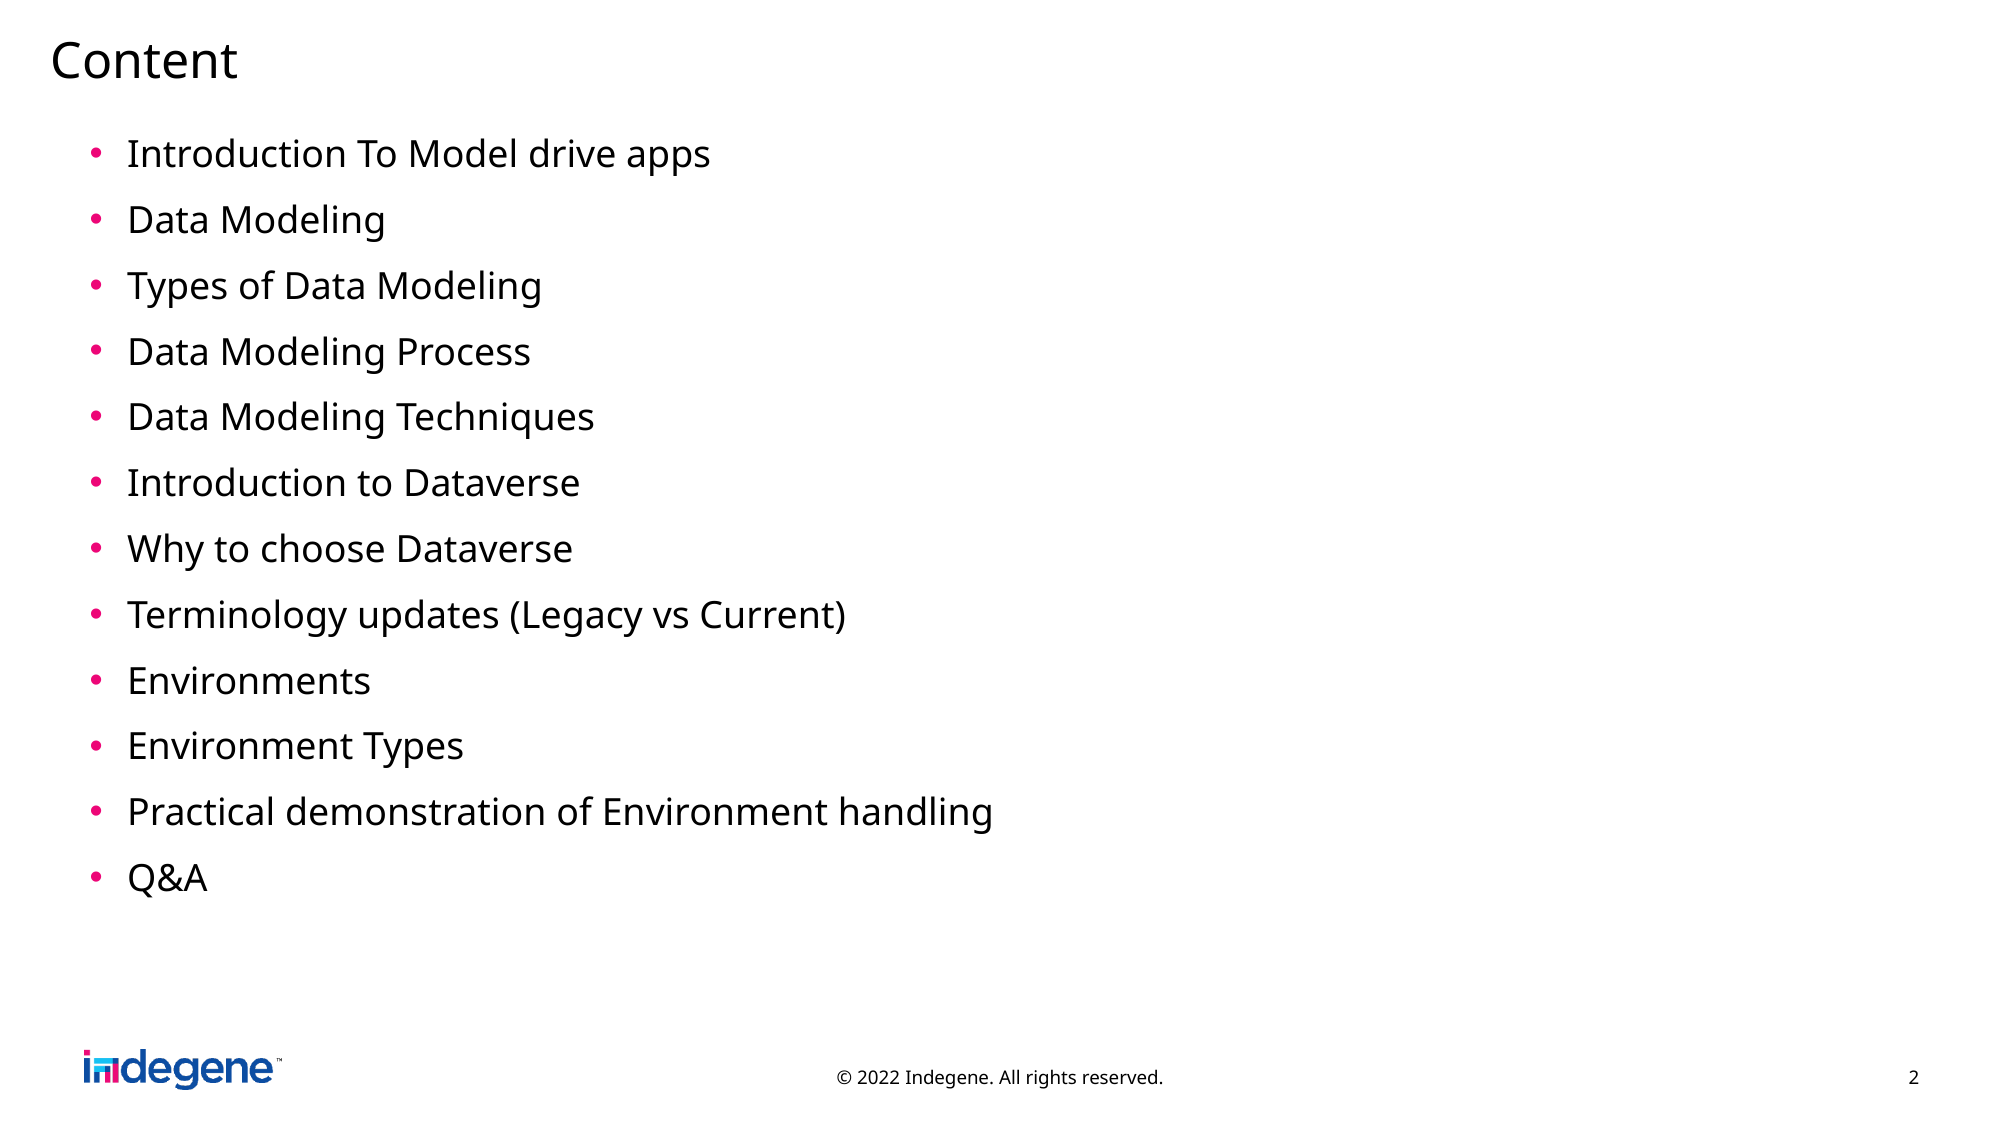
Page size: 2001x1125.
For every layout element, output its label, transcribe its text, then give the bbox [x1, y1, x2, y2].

picture [84, 1049, 282, 1090]
footer © 2022 Indegene. All rights reserved. [775, 1058, 1225, 1090]
title Content [35, 21, 1965, 104]
list Introduction To Model drive apps Data Modeling Types of Data Modeling Data Modeling Process Data Modeling Techniques Introduction to Dataverse Why to choose Dataverse Terminology updates (Legacy vs Current) Environments Environment Types Practical demonstration of Environment handling Q&A [74, 122, 1910, 1046]
slide_number 2 [1844, 1058, 1920, 1090]
